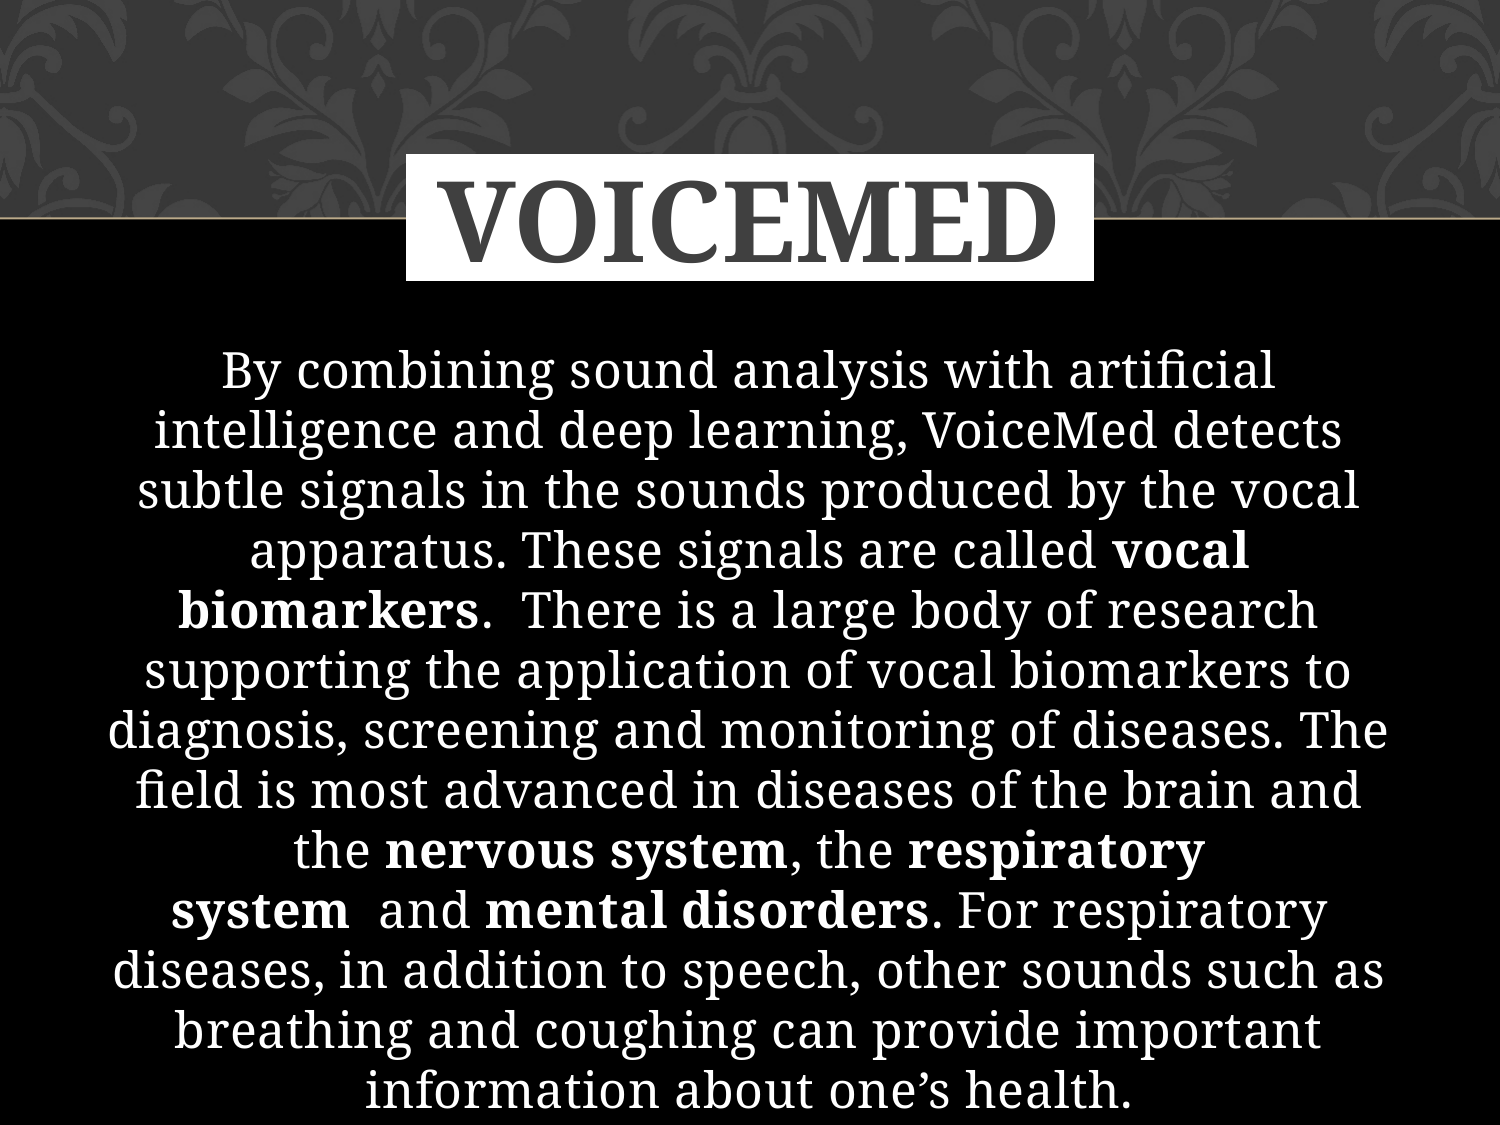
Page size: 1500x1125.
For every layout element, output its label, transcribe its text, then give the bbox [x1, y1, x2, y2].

title VoiceMeD [406, 154, 1094, 281]
list By combining sound analysis with artificial intelligence and deep learning, VoiceMed detects subtle signals in the sounds produced by the vocal apparatus. These signals are called vocal biomarkers. There is a large body of research supporting the application of vocal biomarkers to diagnosis, screening and monitoring of diseases. The field is most advanced in diseases of the brain and the nervous system, the respiratory system and mental disorders. For respiratory diseases, in addition to speech, other sounds such as breathing and coughing can provide important information about one’s health. [75, 331, 1425, 1000]
